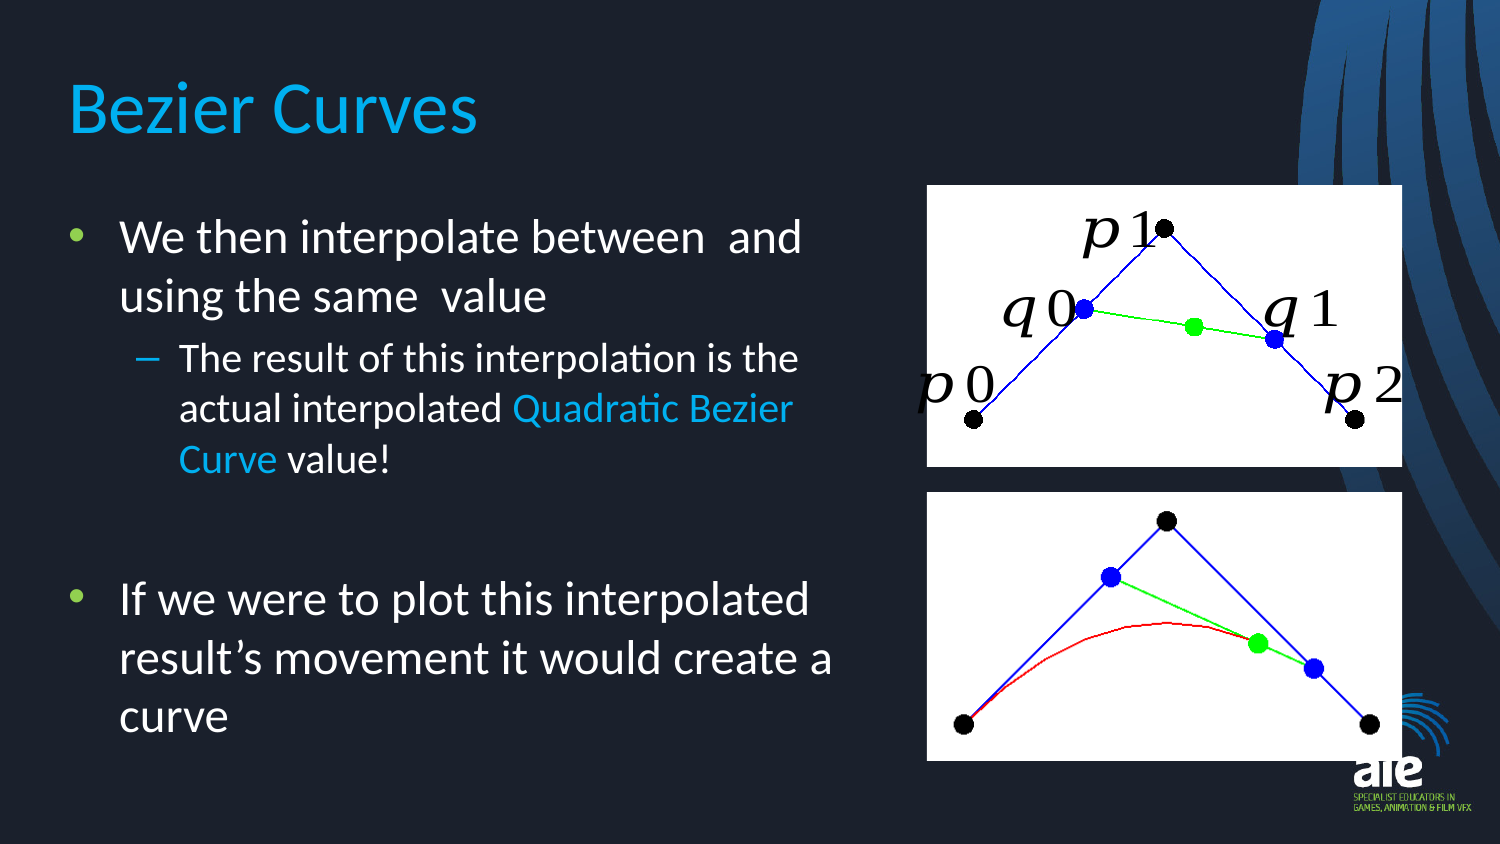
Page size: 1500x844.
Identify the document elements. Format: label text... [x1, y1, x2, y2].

title Bezier Curves [53, 33, 1425, 175]
picture [0, 0, 1500, 844]
